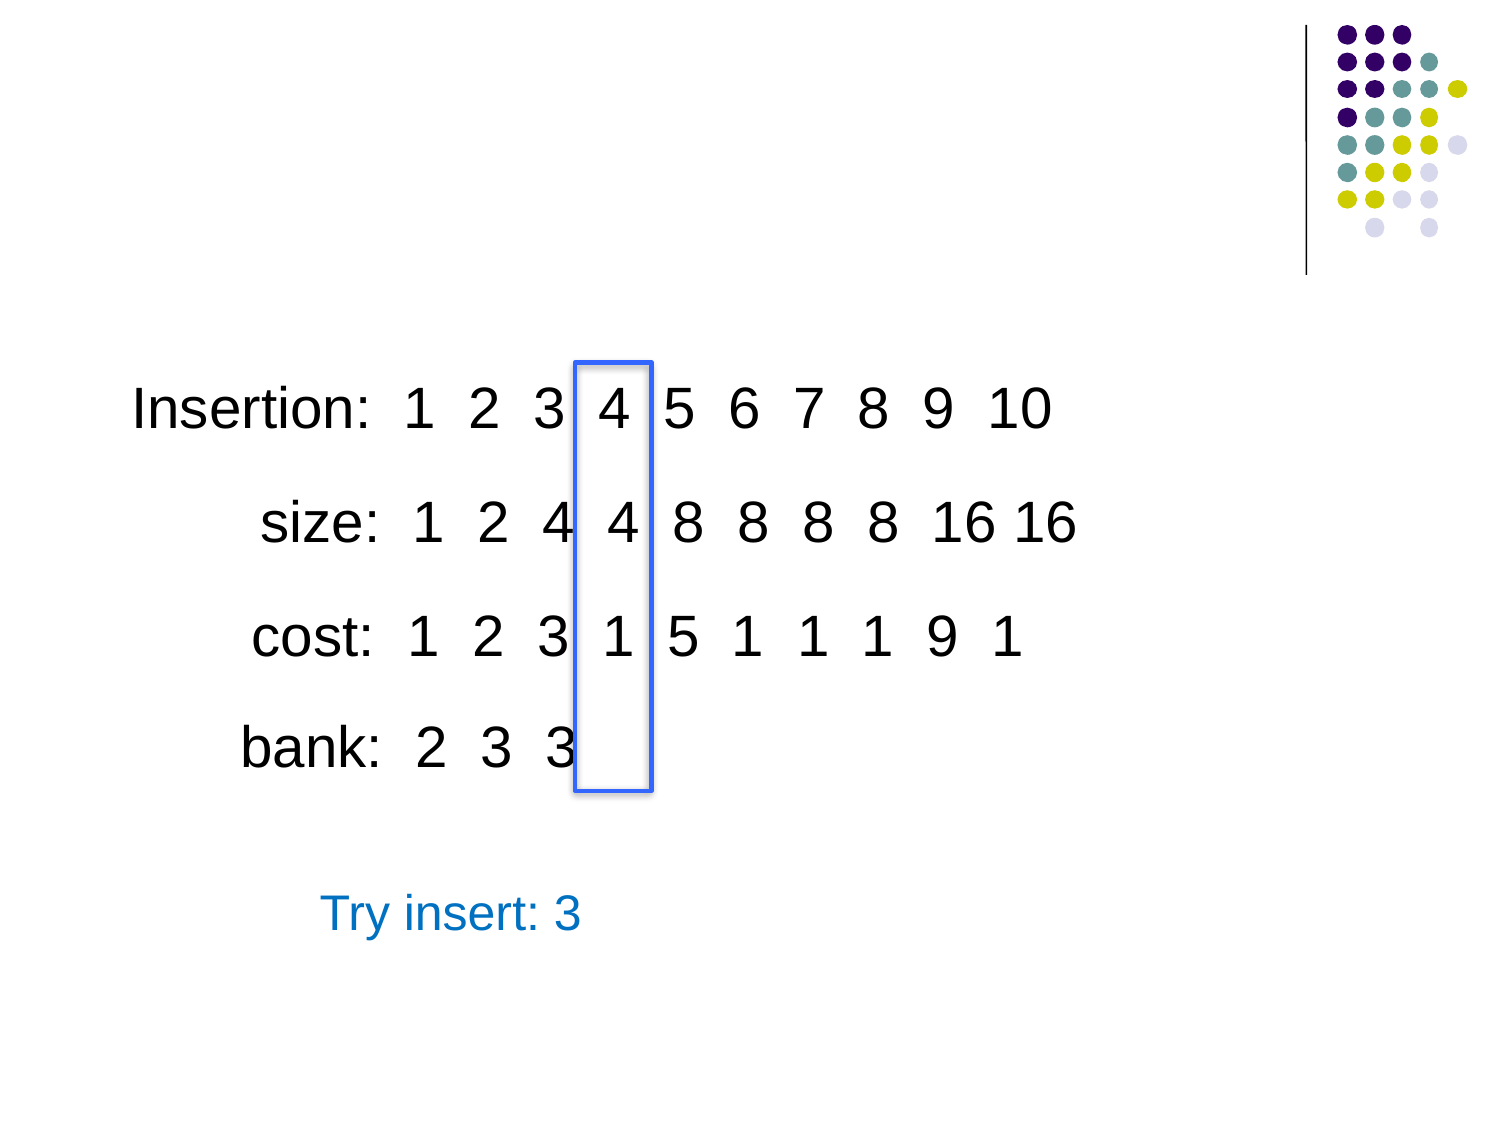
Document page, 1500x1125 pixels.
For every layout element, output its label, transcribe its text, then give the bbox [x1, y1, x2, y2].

text_box cost: 1 2 3 1 5 1 1 1 9 1 [657, 590, 1041, 676]
text_box size: 1 2 4 4 8 8 8 8 16 16 [245, 476, 568, 562]
text_box bank: 2 3 3 [225, 701, 568, 787]
text_box Insertion: 1 2 3 4 5 6 7 8 9 10 [655, 362, 1070, 448]
text_box Insertion: 1 2 3 4 5 6 7 8 9 10 [116, 362, 570, 448]
text_box size: 1 2 4 4 8 8 8 8 16 16 [657, 476, 1095, 562]
text_box [573, 360, 654, 793]
text_box cost: 1 2 3 1 5 1 1 1 9 1 [236, 590, 568, 676]
text_box Try insert: 3 [304, 872, 597, 948]
